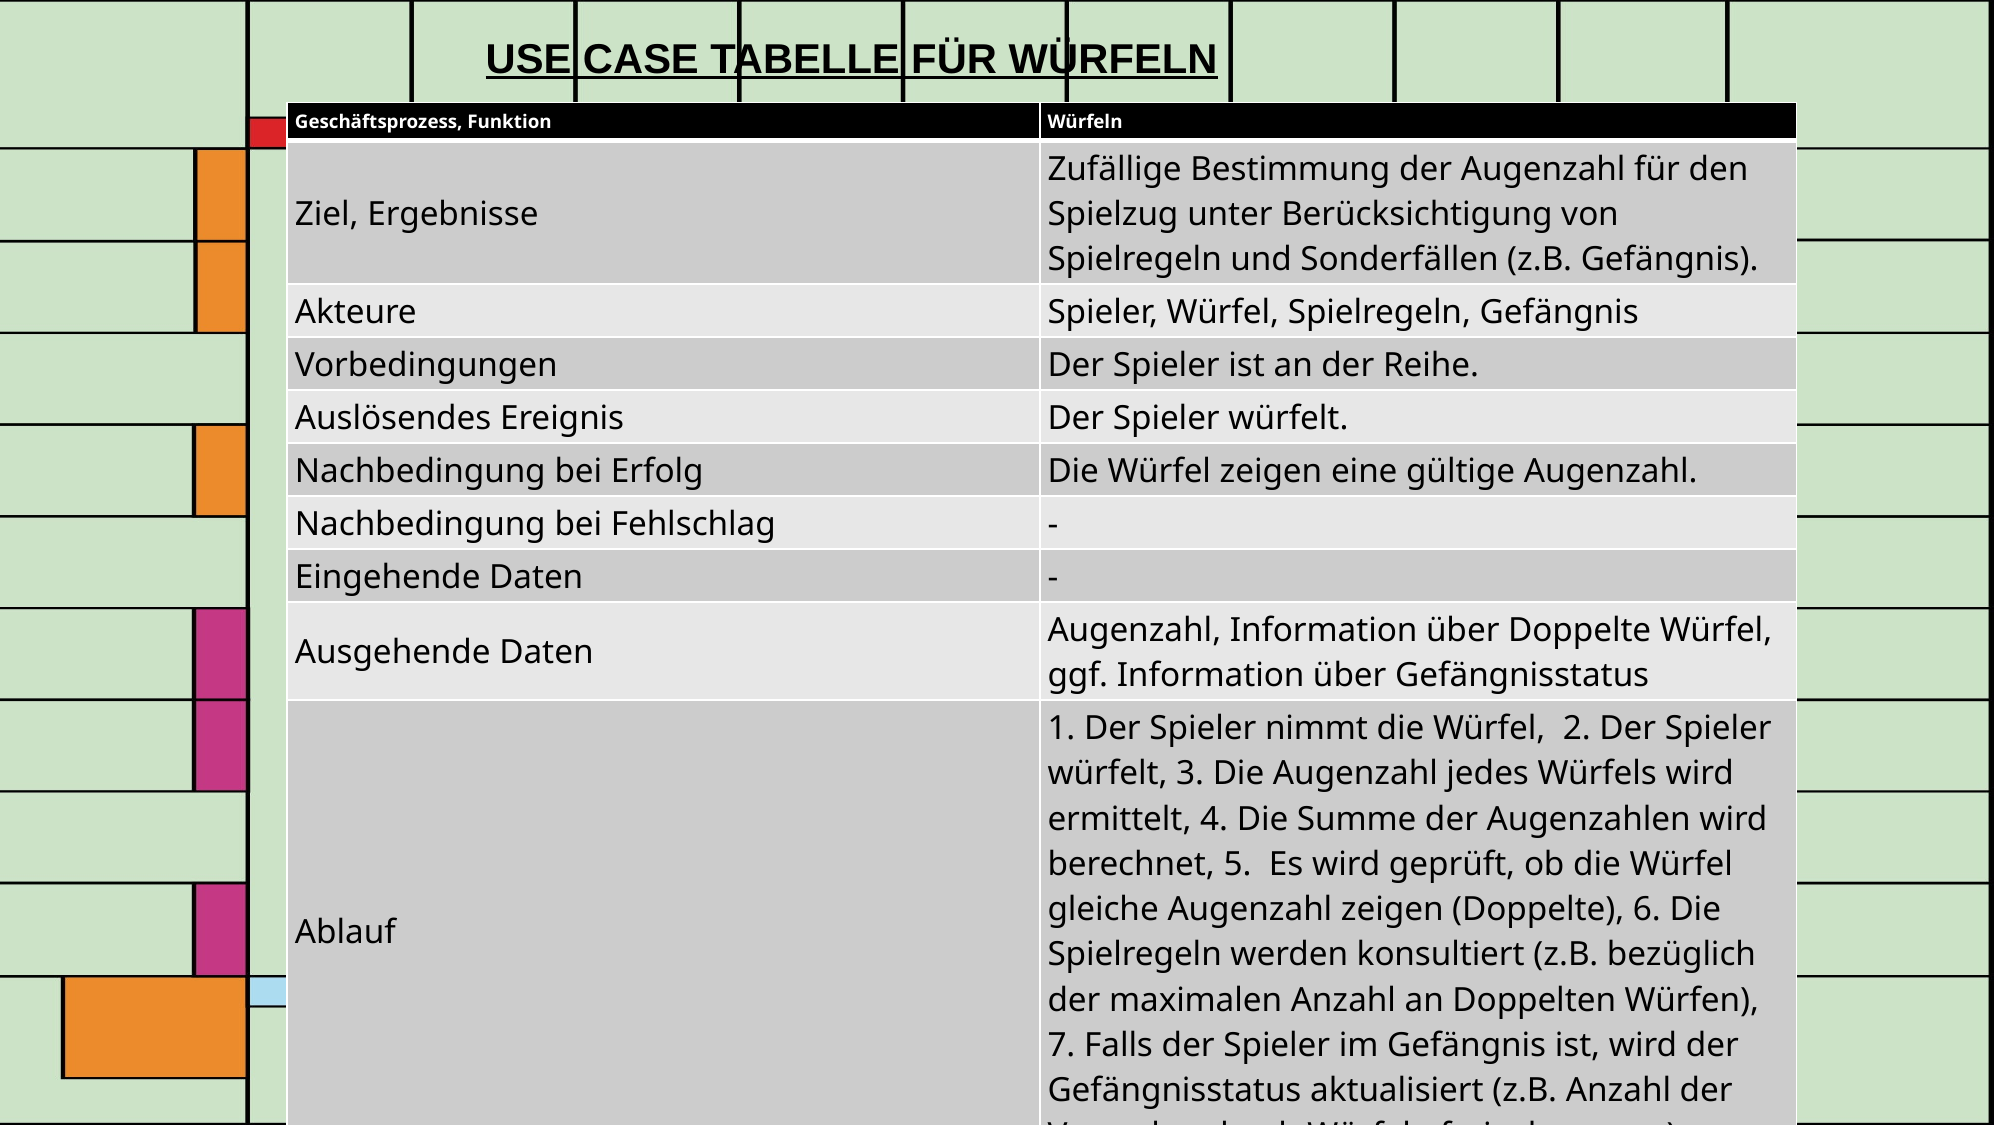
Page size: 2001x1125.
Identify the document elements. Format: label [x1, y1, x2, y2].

text_box [1994, 0, 2000, 1125]
picture [0, 0, 1994, 1125]
